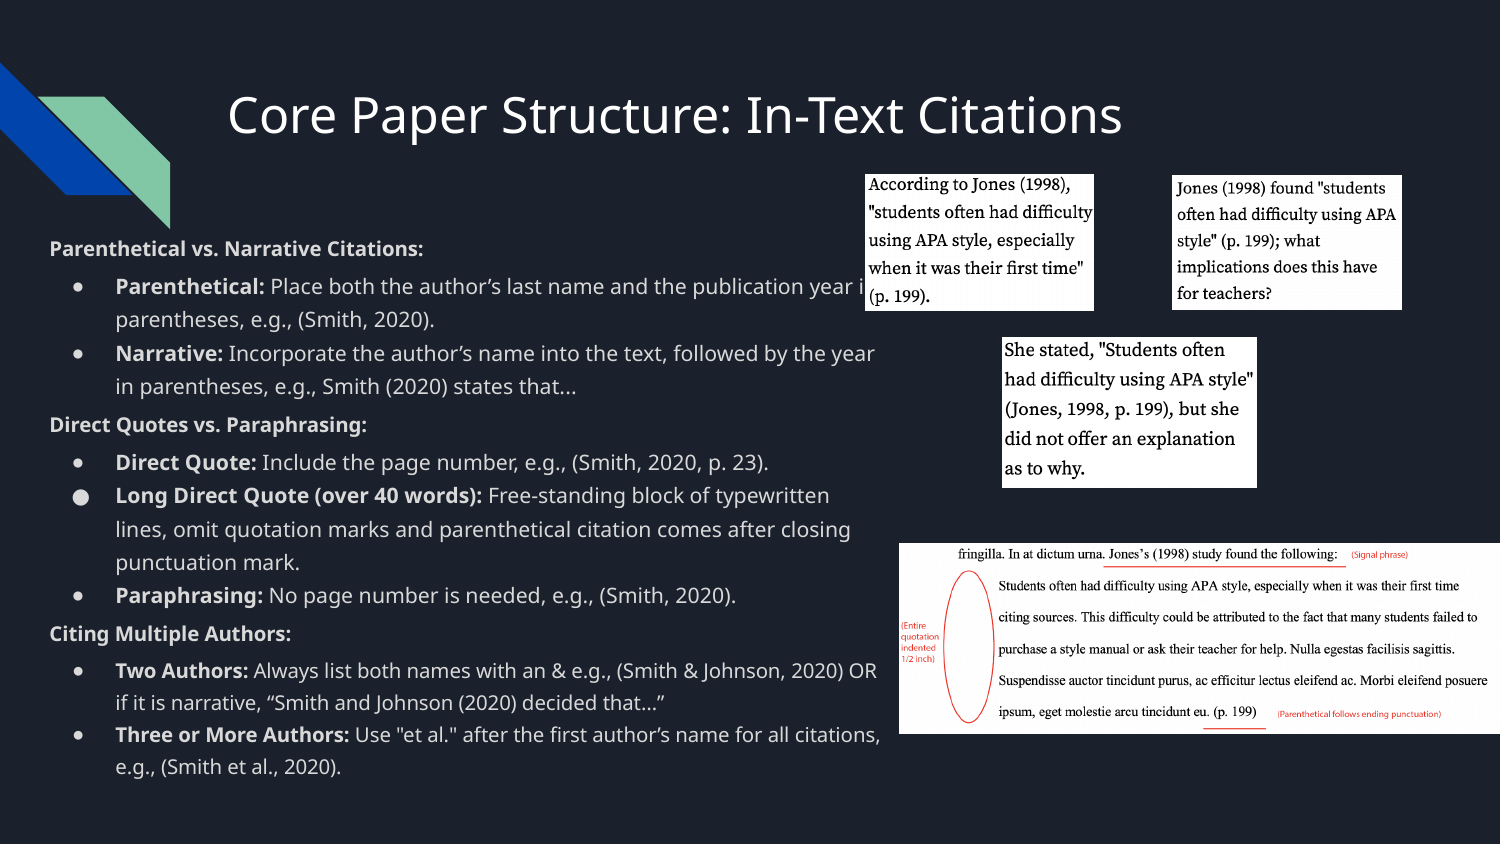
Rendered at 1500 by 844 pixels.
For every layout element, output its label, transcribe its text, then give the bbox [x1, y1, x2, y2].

picture [1002, 337, 1257, 489]
picture [1172, 175, 1402, 310]
picture [864, 174, 1094, 311]
title Core Paper Structure: In-Text Citations [212, 64, 1368, 215]
picture [898, 542, 1500, 734]
list Parenthetical vs. Narrative Citations: Parenthetical: Place both the author’s last name and the publication year in parentheses, e.g., (Smith, 2020). Narrative: Incorporate the author’s name into the text, followed by the year in parentheses, e.g., Smith (2020) states that... Direct Quotes vs. Paraphrasing: Direct Quote: Include the page number, e.g., (Smith, 2020, p. 23). Long Direct Quote (over 40 words): Free-standing block of typewritten lines, omit quotation marks and parenthetical citation comes after closing punctuation mark. Paraphrasing: No page number is needed, e.g., (Smith, 2020). Citing Multiple Authors: Two Authors: Always list both names with an & e.g., (Smith & Johnson, 2020) OR if it is narrative, “Smith and Johnson (2020) decided that…” Three or More Authors: Use "et al." after the first author’s name for all citations, e.g., (Smith et al., 2020). [34, 215, 900, 829]
